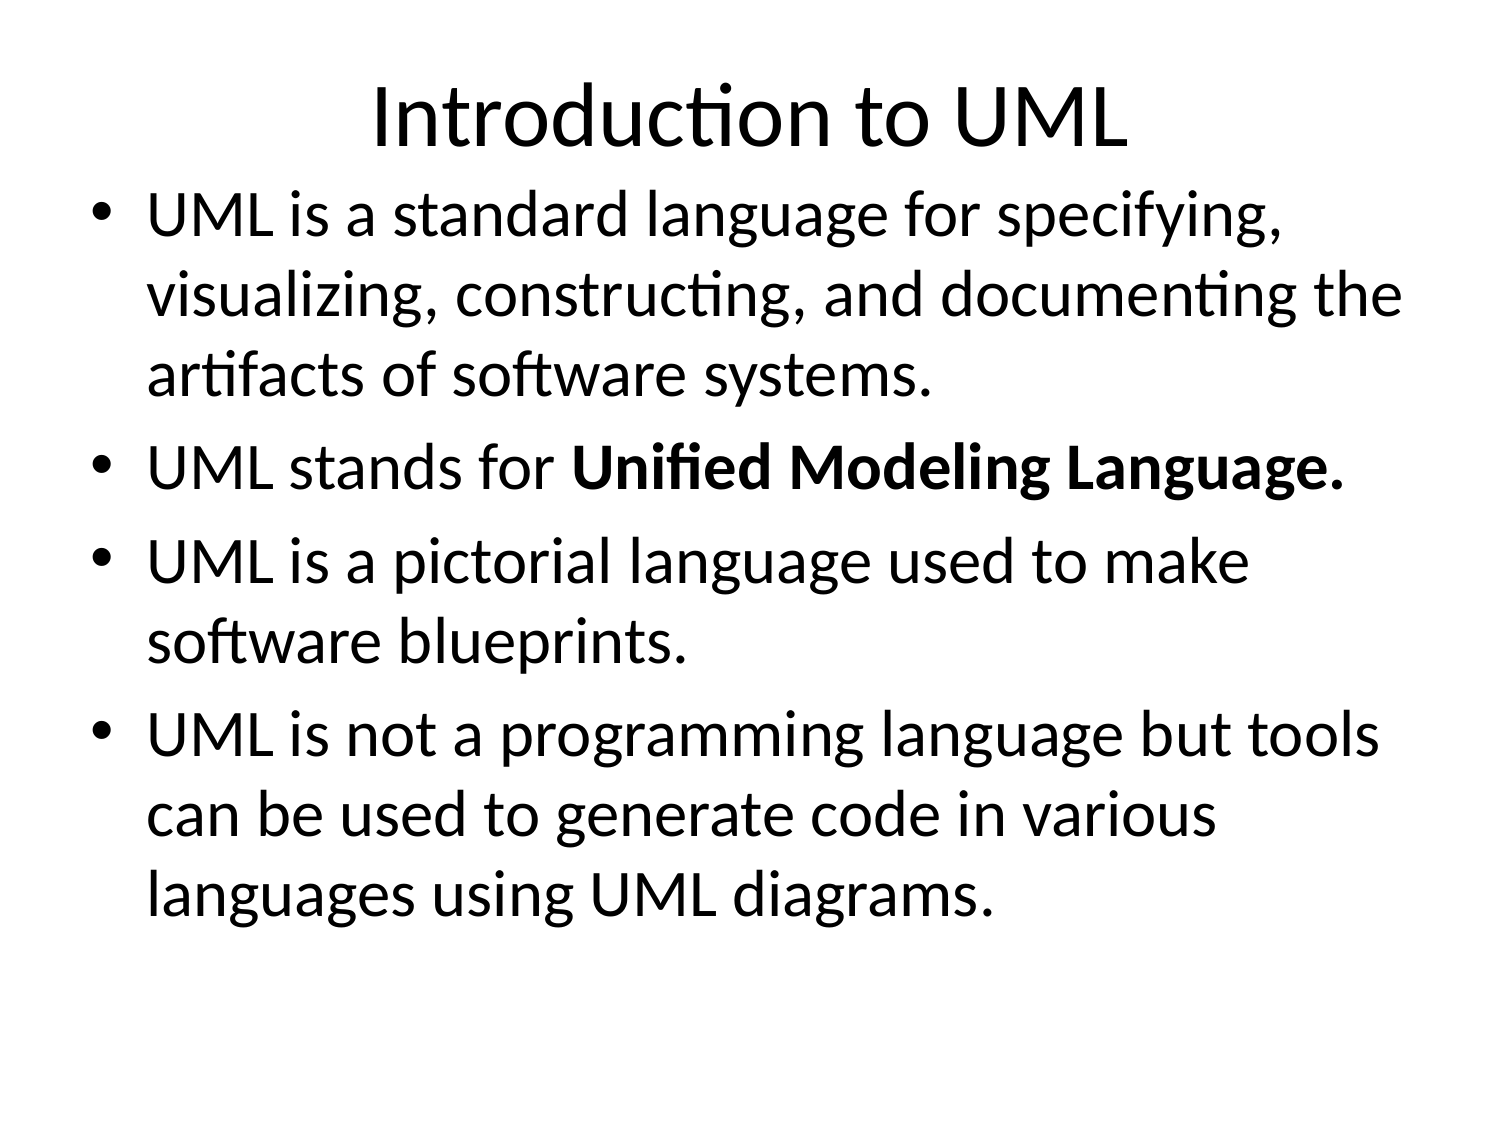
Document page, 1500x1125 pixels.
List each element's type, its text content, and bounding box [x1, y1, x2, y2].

list UML is a standard language for specifying, visualizing, constructing, and documenting the artifacts of software systems. UML stands for Unified Modeling Language. UML is a pictorial language used to make software blueprints. UML is not a programming language but tools can be used to generate code in various languages using UML diagrams. [75, 162, 1425, 1063]
title Introduction to UML [75, 45, 1425, 162]
